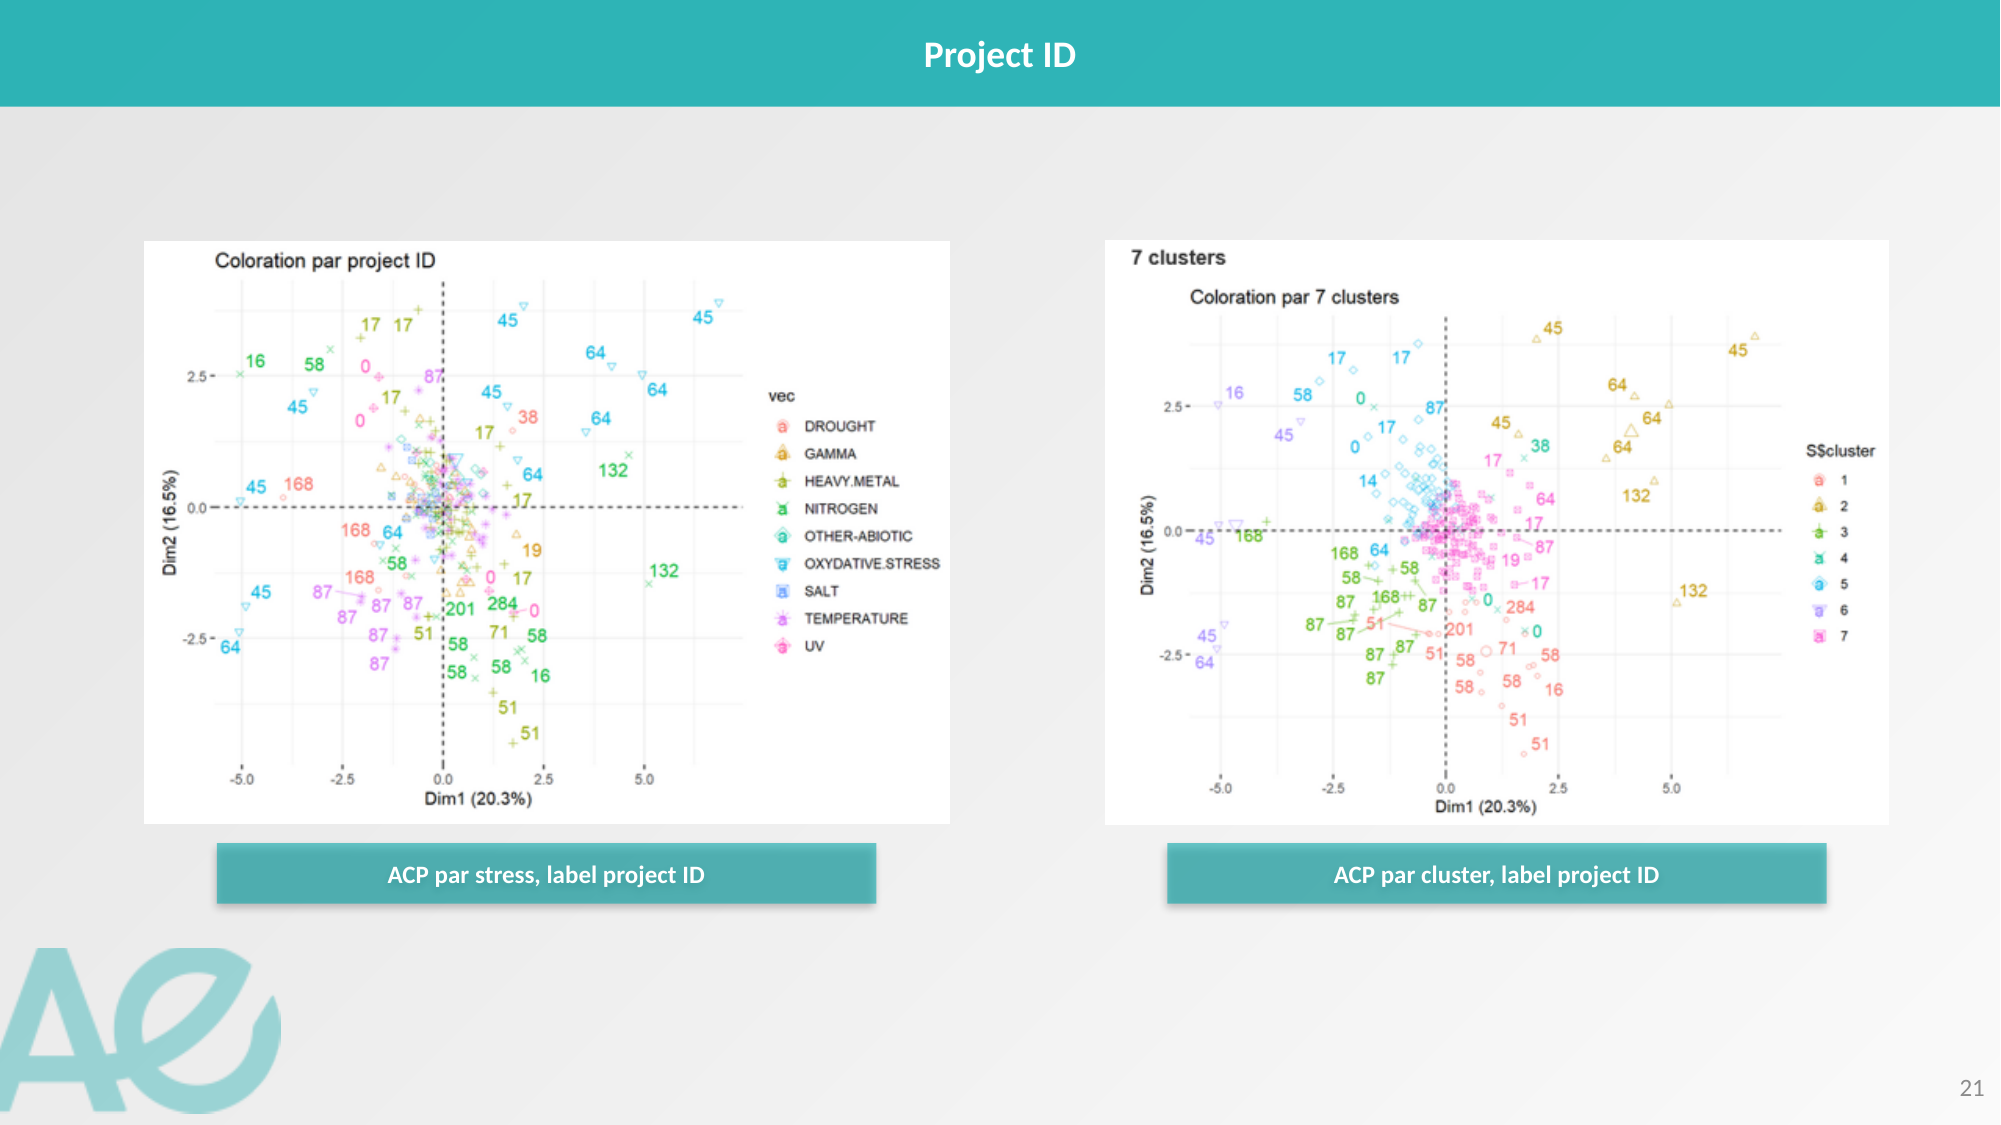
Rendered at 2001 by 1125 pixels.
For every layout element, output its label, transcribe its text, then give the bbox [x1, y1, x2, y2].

picture [0, 948, 289, 1117]
text_box Project ID [0, 0, 2000, 108]
text_box ACP par cluster, label project ID [1166, 842, 1828, 905]
picture [144, 240, 950, 824]
picture [1105, 240, 1889, 825]
slide_number 21 [1550, 1056, 2000, 1117]
text_box ACP par stress, label project ID [216, 842, 877, 905]
